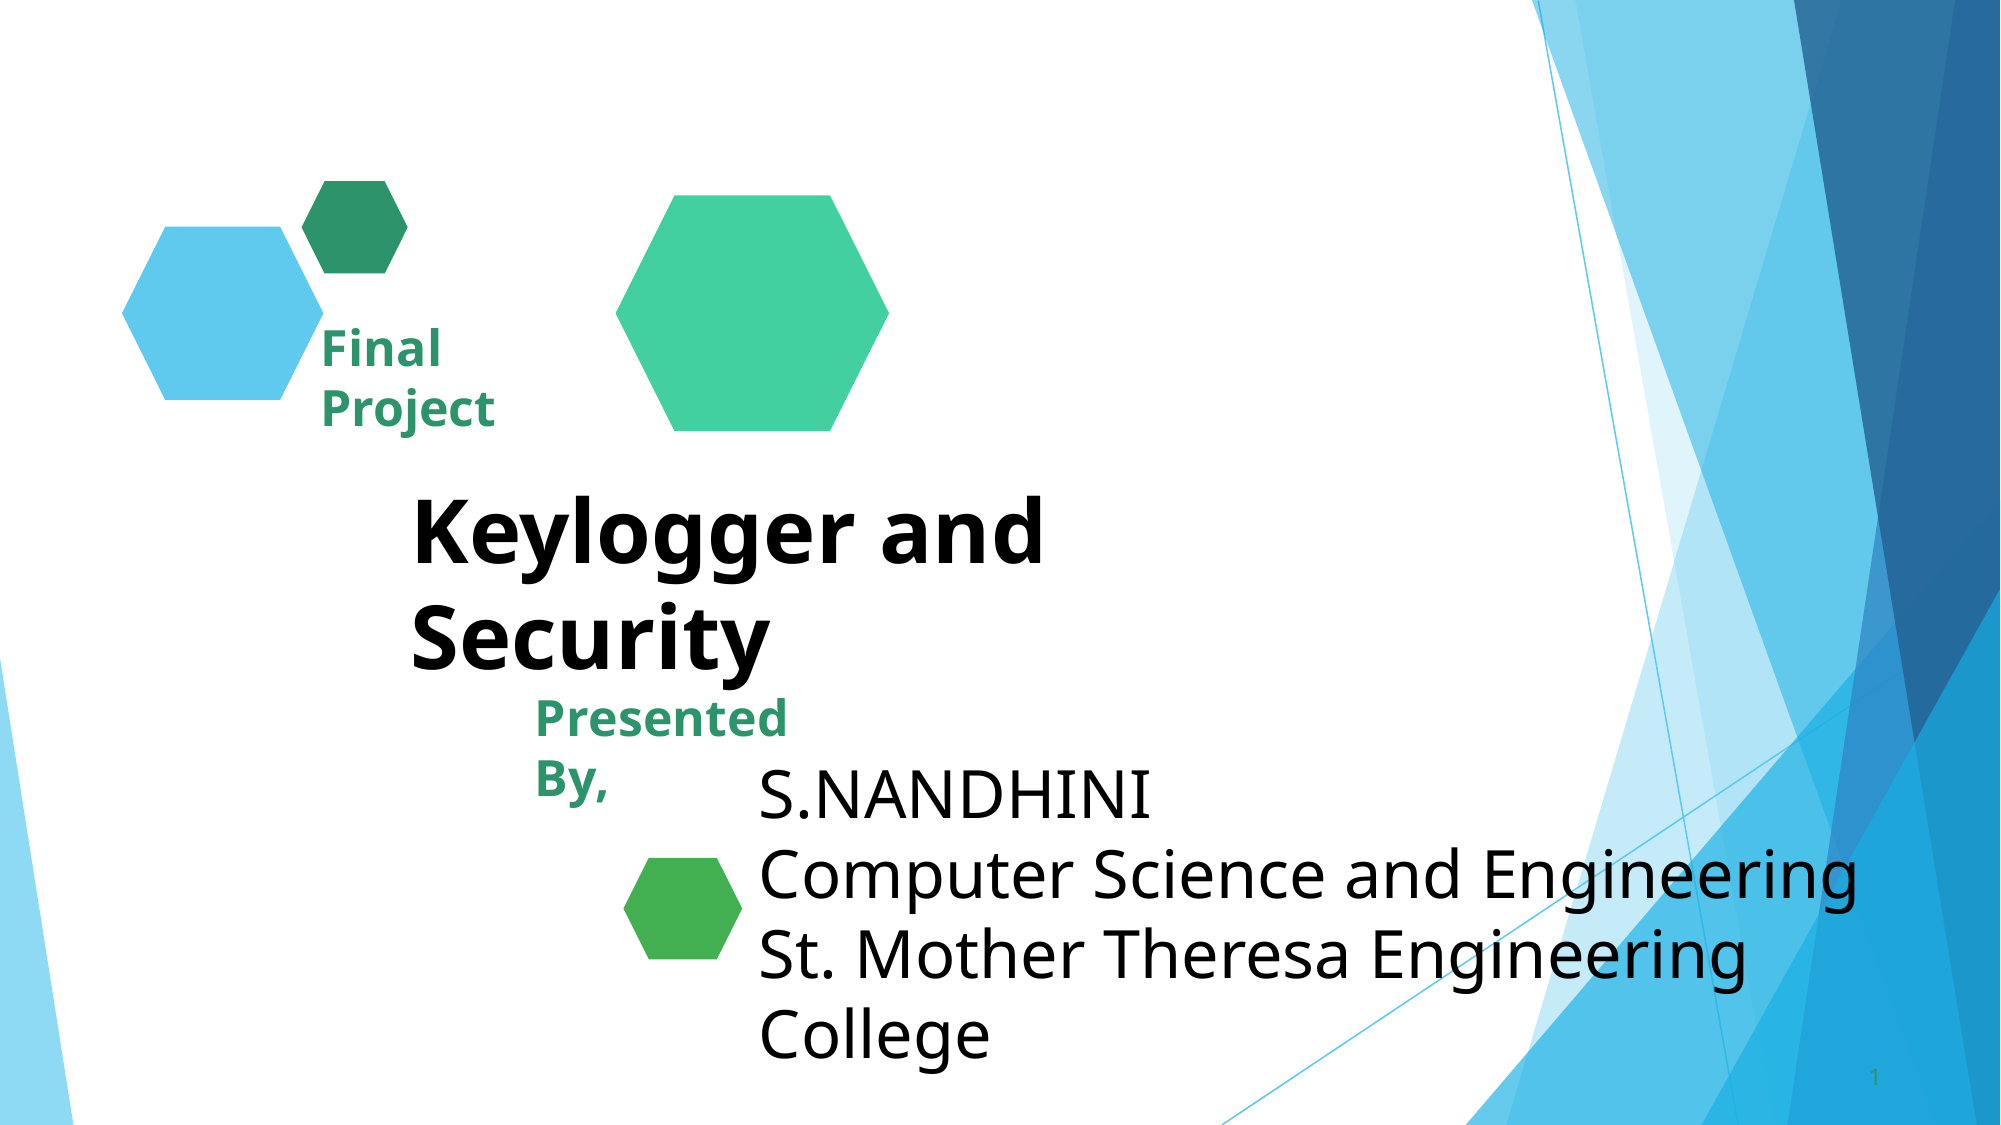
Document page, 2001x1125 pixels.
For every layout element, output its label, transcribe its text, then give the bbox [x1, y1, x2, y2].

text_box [121, 180, 408, 401]
text_box [615, 195, 890, 432]
title S.NANDHINI Computer Science and Engineering St. Mother Theresa Engineering College [231, 749, 1941, 1073]
text_box Final Project [318, 314, 624, 437]
text_box Presented By, [533, 684, 872, 807]
slide_number 1 [1862, 1061, 1888, 1125]
text_box Keylogger and Security [408, 472, 1425, 688]
